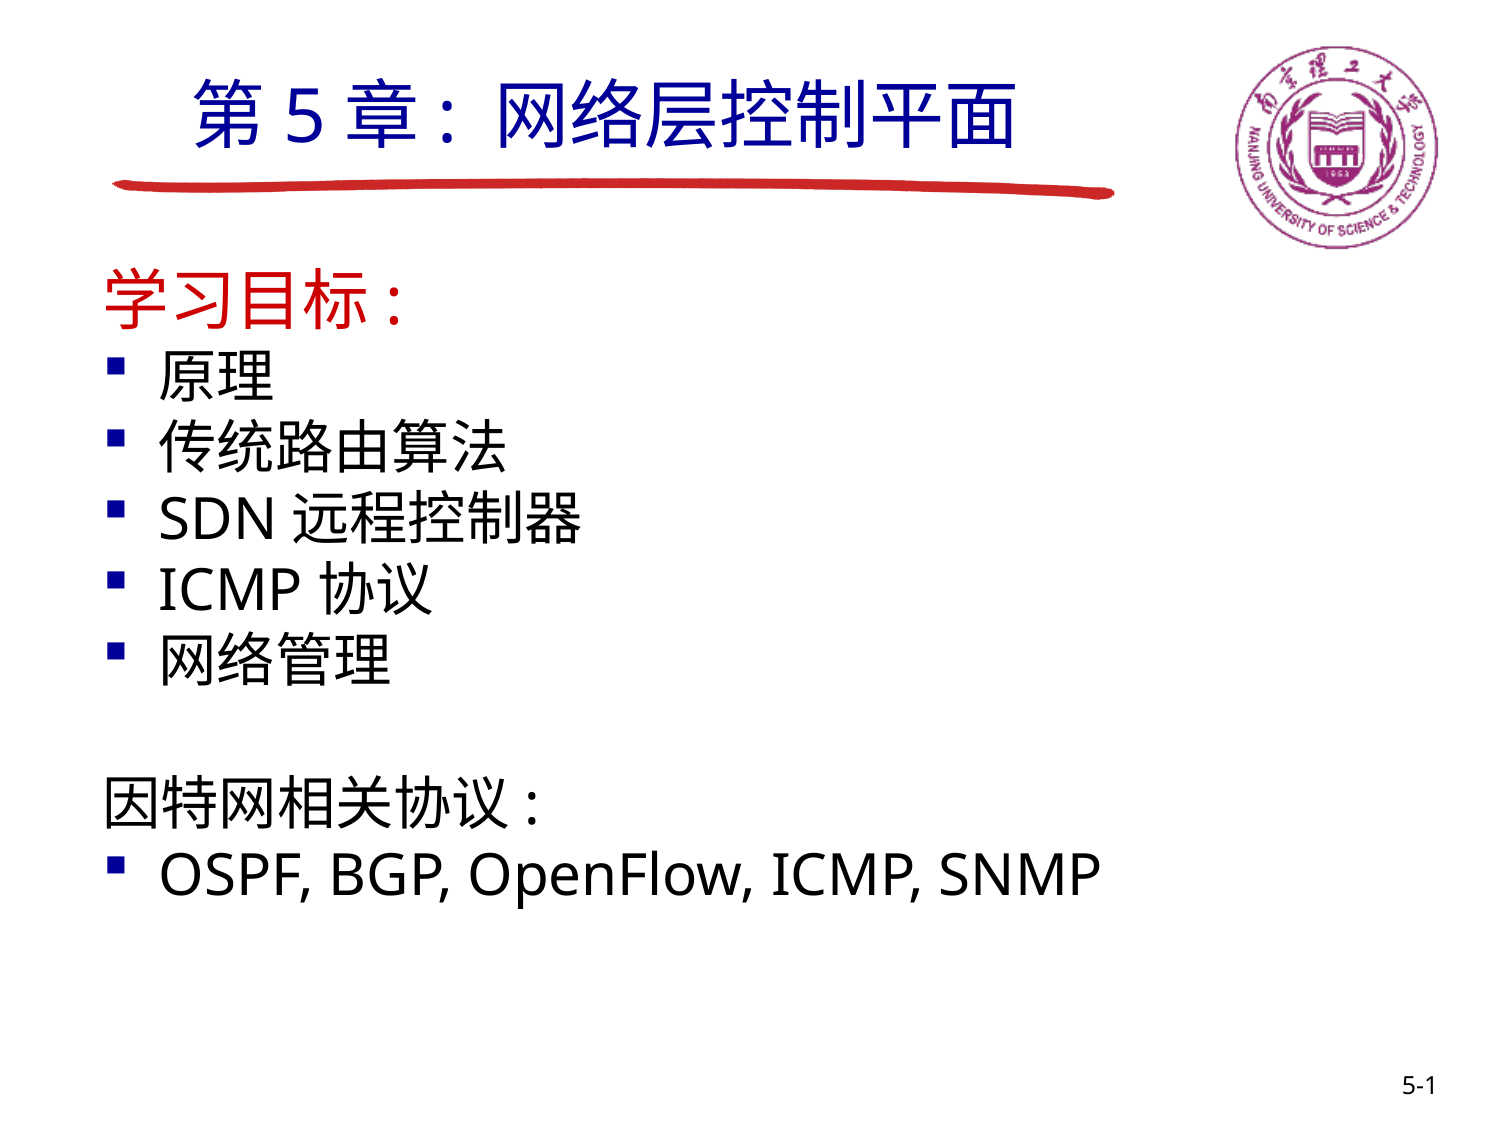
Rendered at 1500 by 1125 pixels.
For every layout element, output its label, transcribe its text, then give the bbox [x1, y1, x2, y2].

title 第5章: 网络层控制平面 [175, 18, 1451, 207]
picture [1228, 39, 1447, 258]
slide_number 5-1 [1387, 1062, 1463, 1107]
list 学习目标: 原理 传统路由算法 SDN远程控制器 ICMP协议 网络管理 因特网相关协议: OSPF, BGP, OpenFlow, ICMP, SNMP [87, 262, 1411, 1025]
picture [107, 172, 1127, 207]
